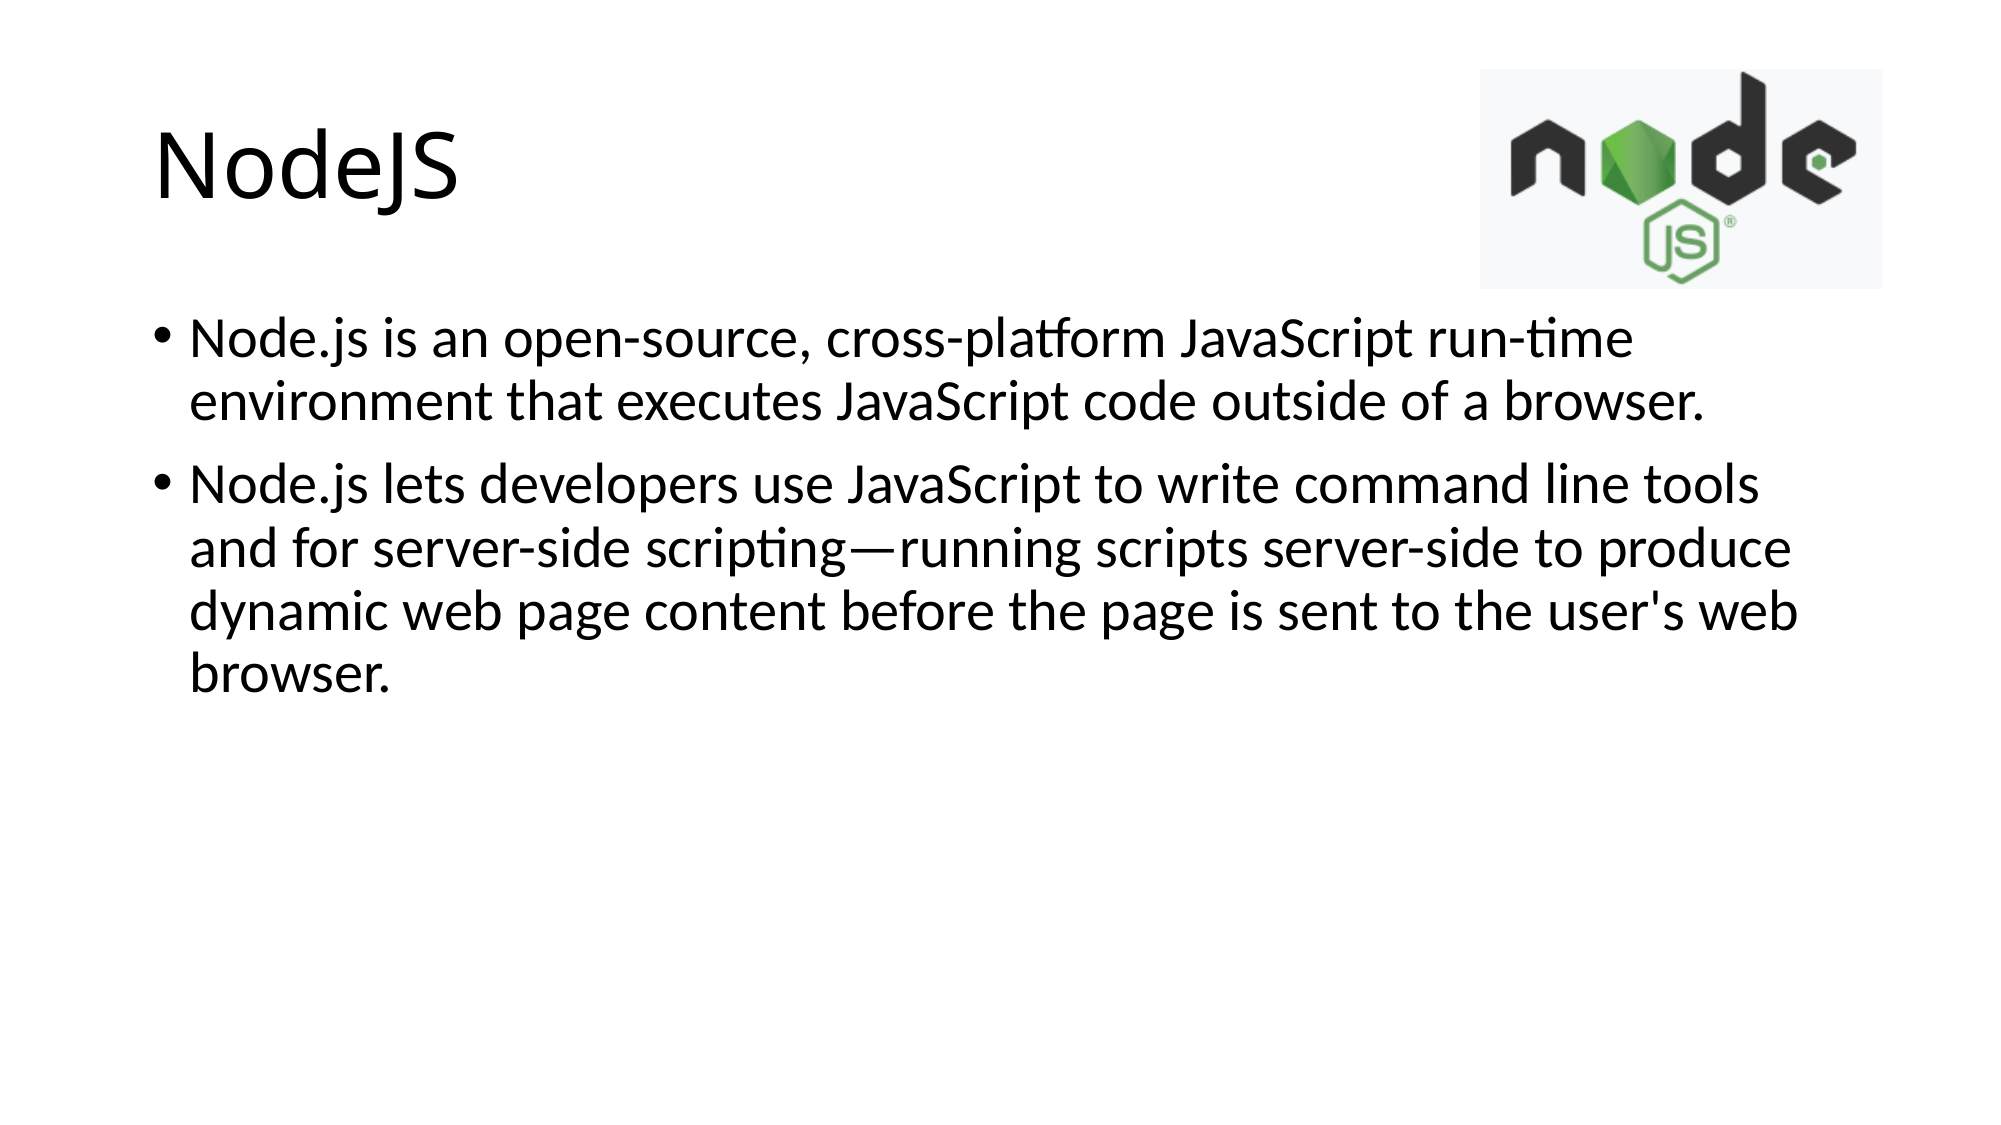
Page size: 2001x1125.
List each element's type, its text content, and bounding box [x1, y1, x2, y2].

title NodeJS [137, 59, 1863, 278]
list Node.js is an open-source, cross-platform JavaScript run-time environment that executes JavaScript code outside of a browser. Node.js lets developers use JavaScript to write command line tools and for server-side scripting—running scripts server-side to produce dynamic web page content before the page is sent to the user's web browser. [137, 299, 1863, 1014]
picture [1480, 69, 1883, 289]
